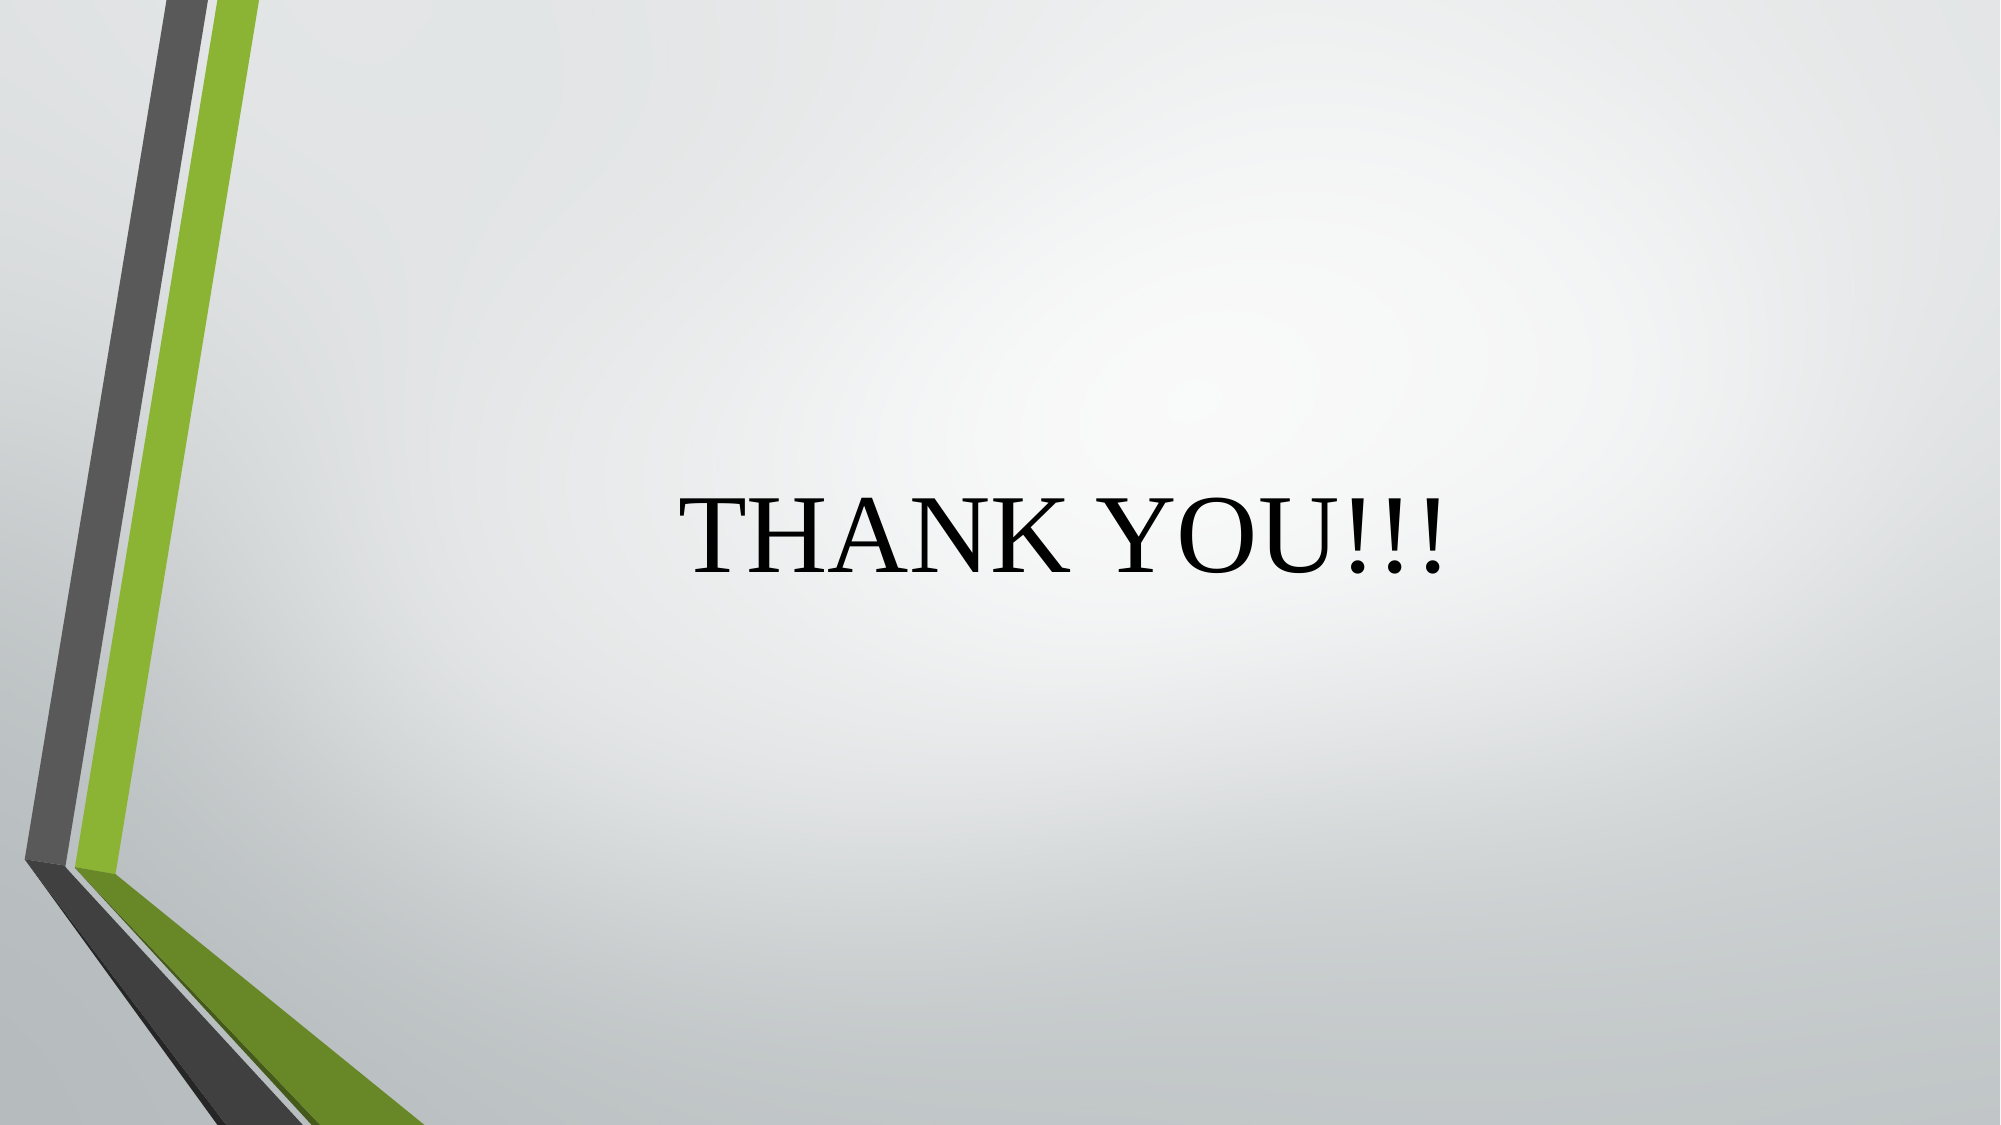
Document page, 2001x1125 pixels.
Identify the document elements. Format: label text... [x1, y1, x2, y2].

title THANK YOU!!! [243, 264, 1887, 927]
